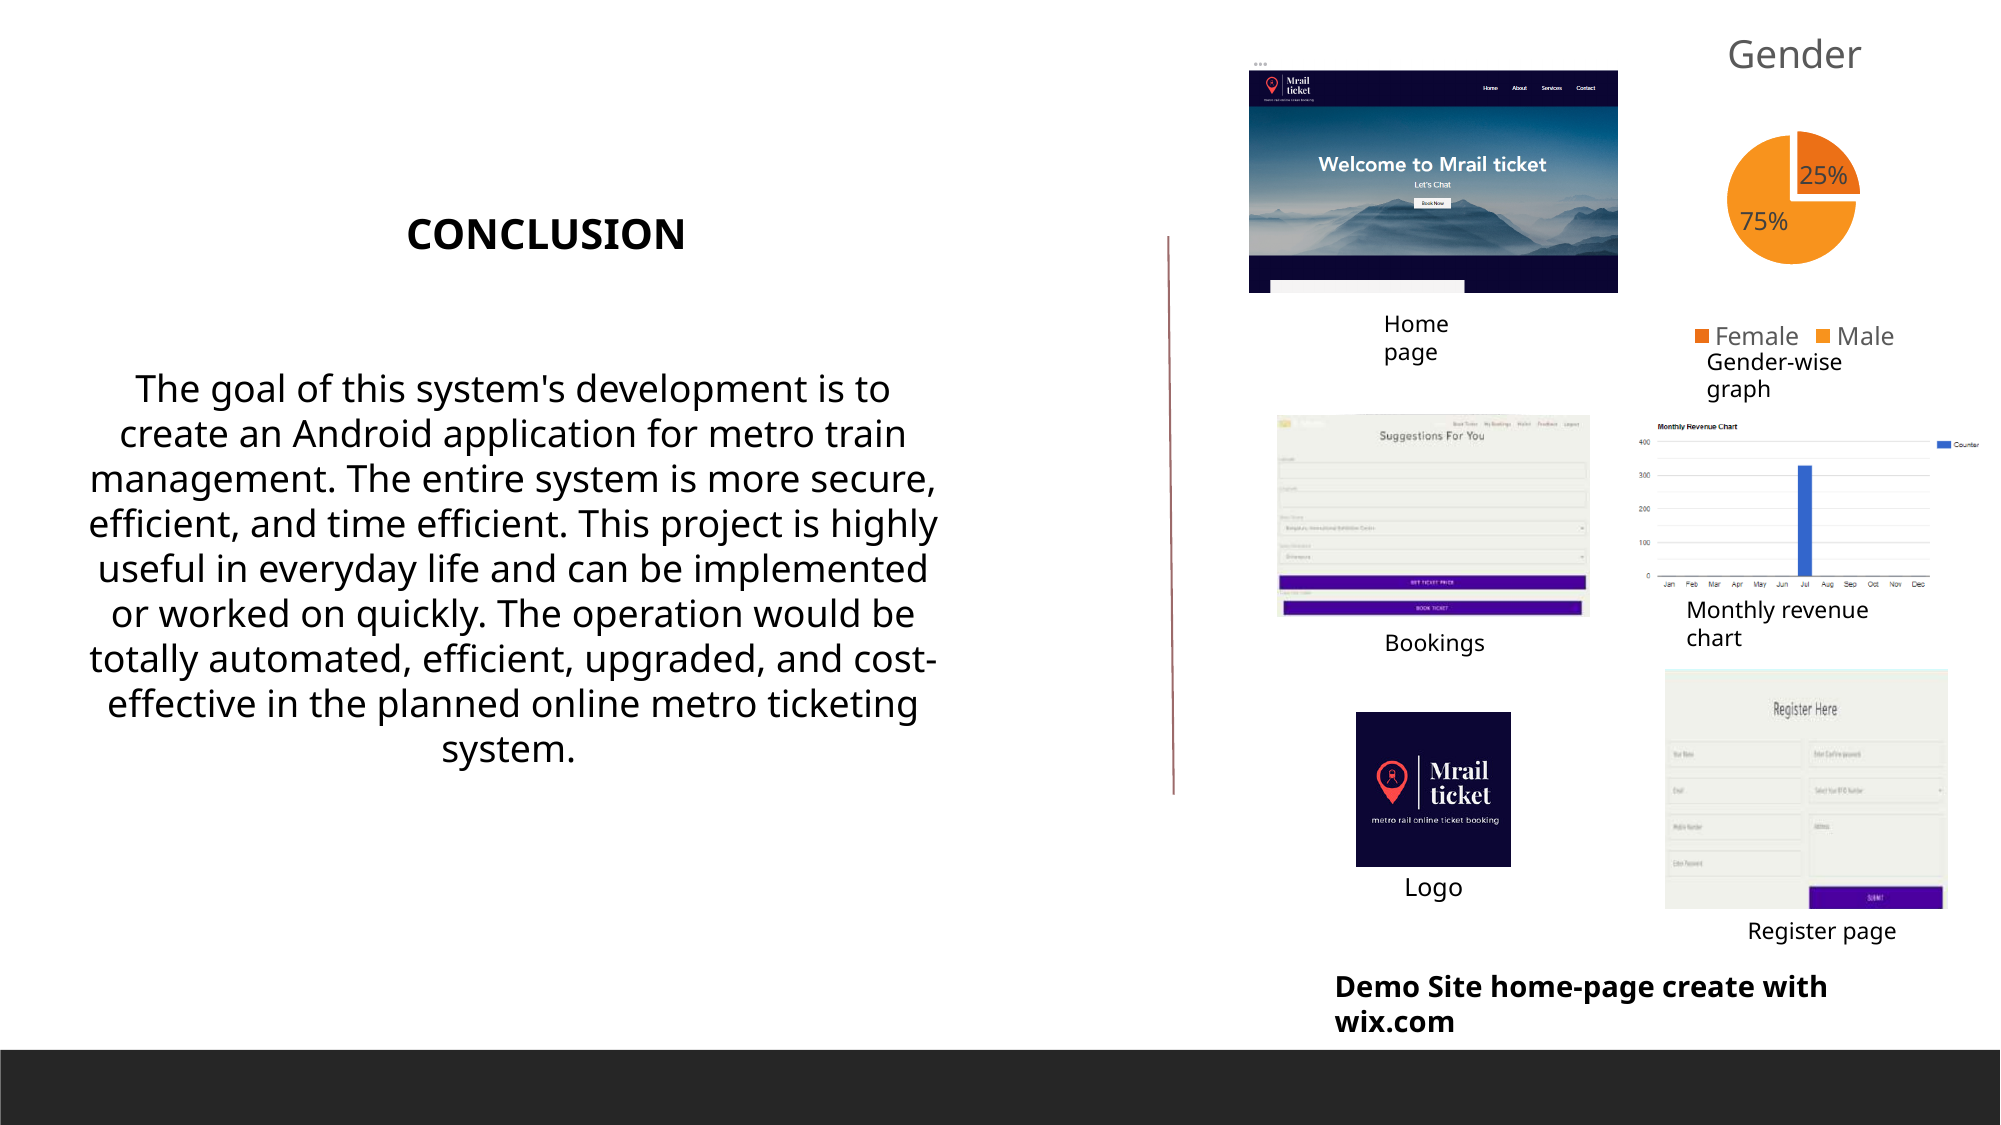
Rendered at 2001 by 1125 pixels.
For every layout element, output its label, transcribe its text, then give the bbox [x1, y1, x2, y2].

text_box Logo [1389, 875, 1511, 909]
picture [1634, 414, 1979, 594]
picture [1664, 669, 1948, 910]
text_box Register page [1732, 919, 1934, 952]
text_box Bookings [1369, 626, 1519, 664]
text_box The goal of this system's development is to create an Android application for metro train management. The entire system is more secure, efficient, and time efficient. This project is highly useful in everyday life and can be implemented or worked on quickly. The operation would be totally automated, efficient, upgraded, and cost-effective in the planned online metro ticketing system. [67, 357, 960, 778]
text_box Monthly revenue chart [1671, 602, 1920, 658]
chart [1561, 0, 2000, 361]
picture [1248, 120, 1619, 293]
picture [1248, 59, 1619, 128]
text_box Demo Site home-page create with wix.com [1319, 960, 1886, 1046]
picture [1277, 414, 1591, 617]
text_box Home page [1369, 302, 1511, 372]
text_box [1167, 235, 1175, 796]
picture [1355, 711, 1512, 868]
text_box Gender-wise graph [1691, 367, 1921, 410]
text_box CONCLUSION [391, 201, 1245, 266]
